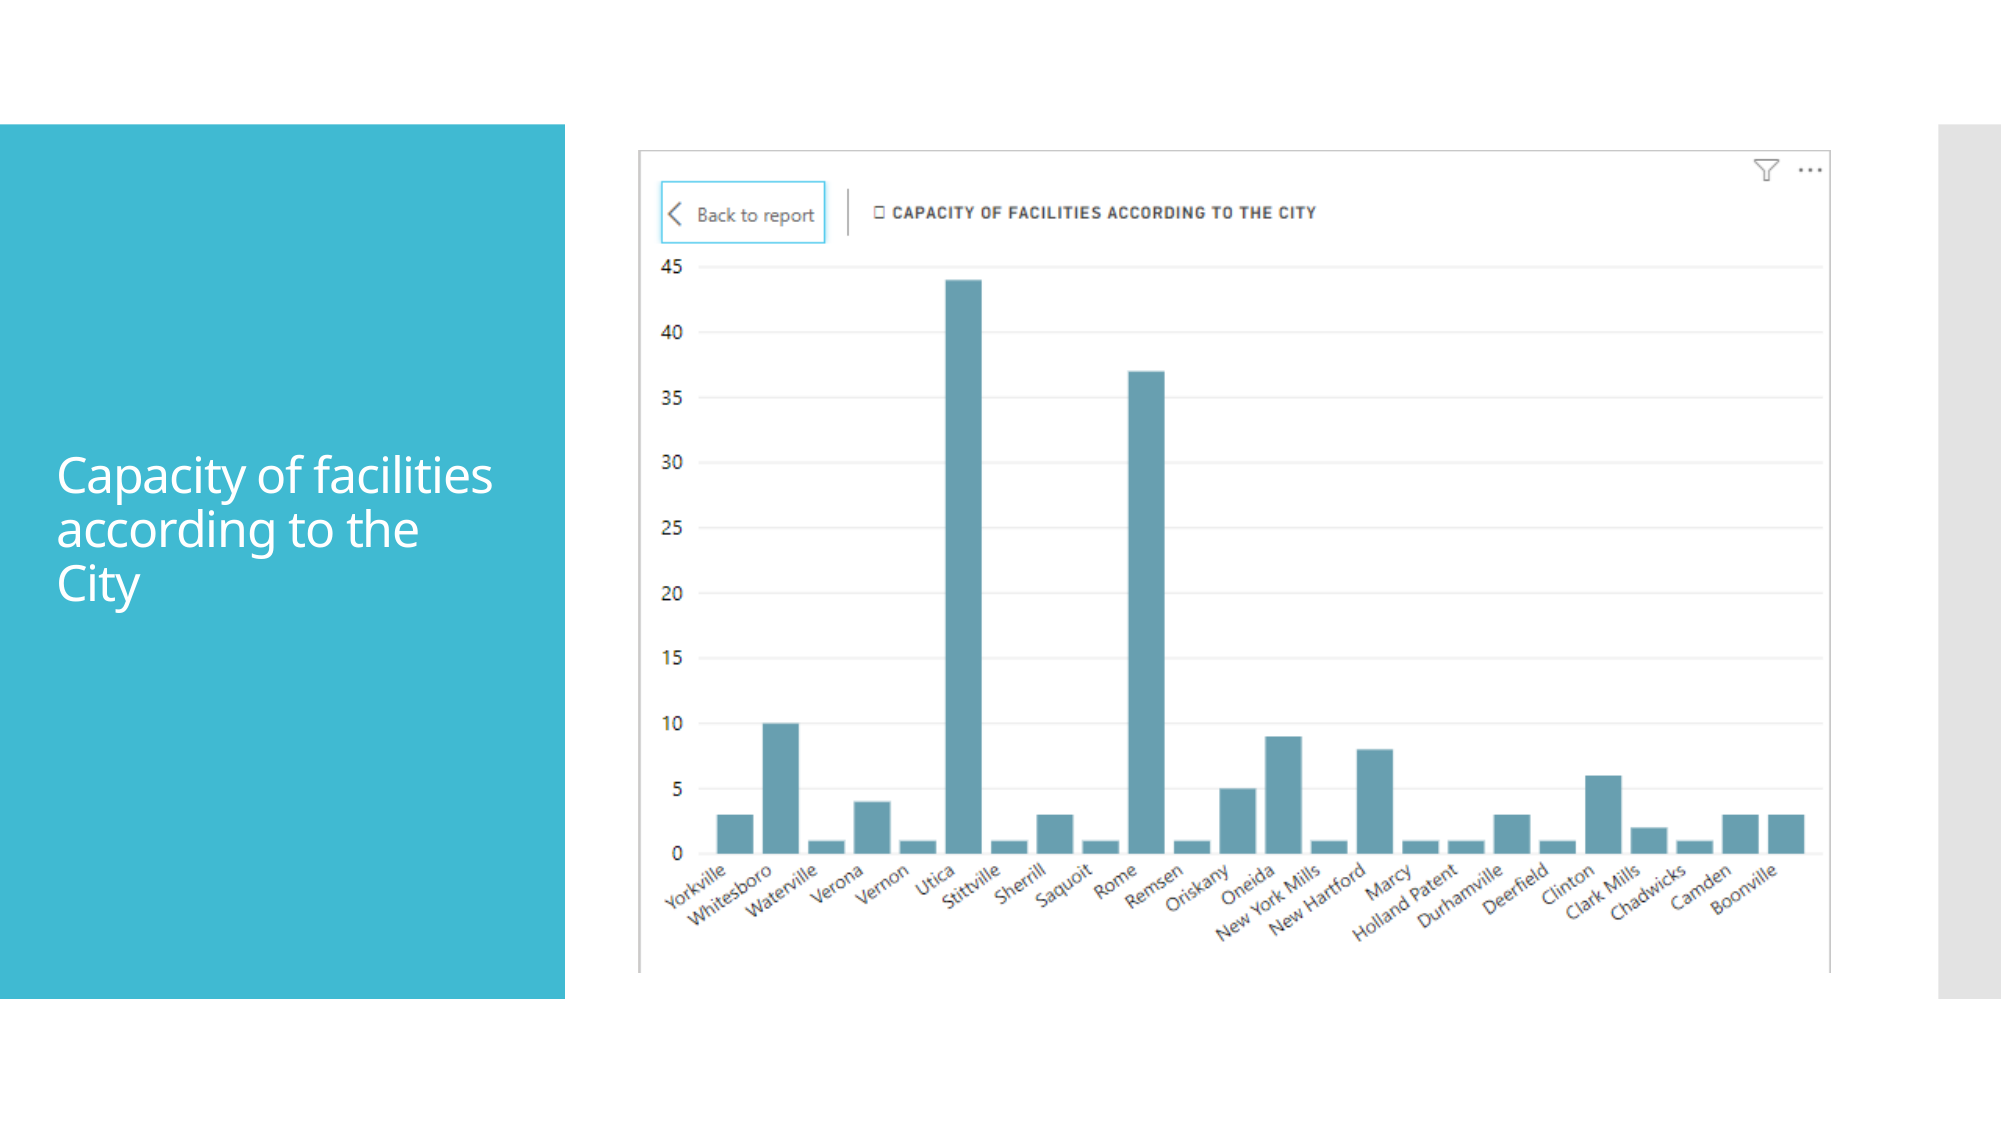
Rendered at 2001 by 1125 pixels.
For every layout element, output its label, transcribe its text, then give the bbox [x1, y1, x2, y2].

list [638, 150, 1831, 973]
title Capacity of facilities according to the City [41, 184, 525, 940]
